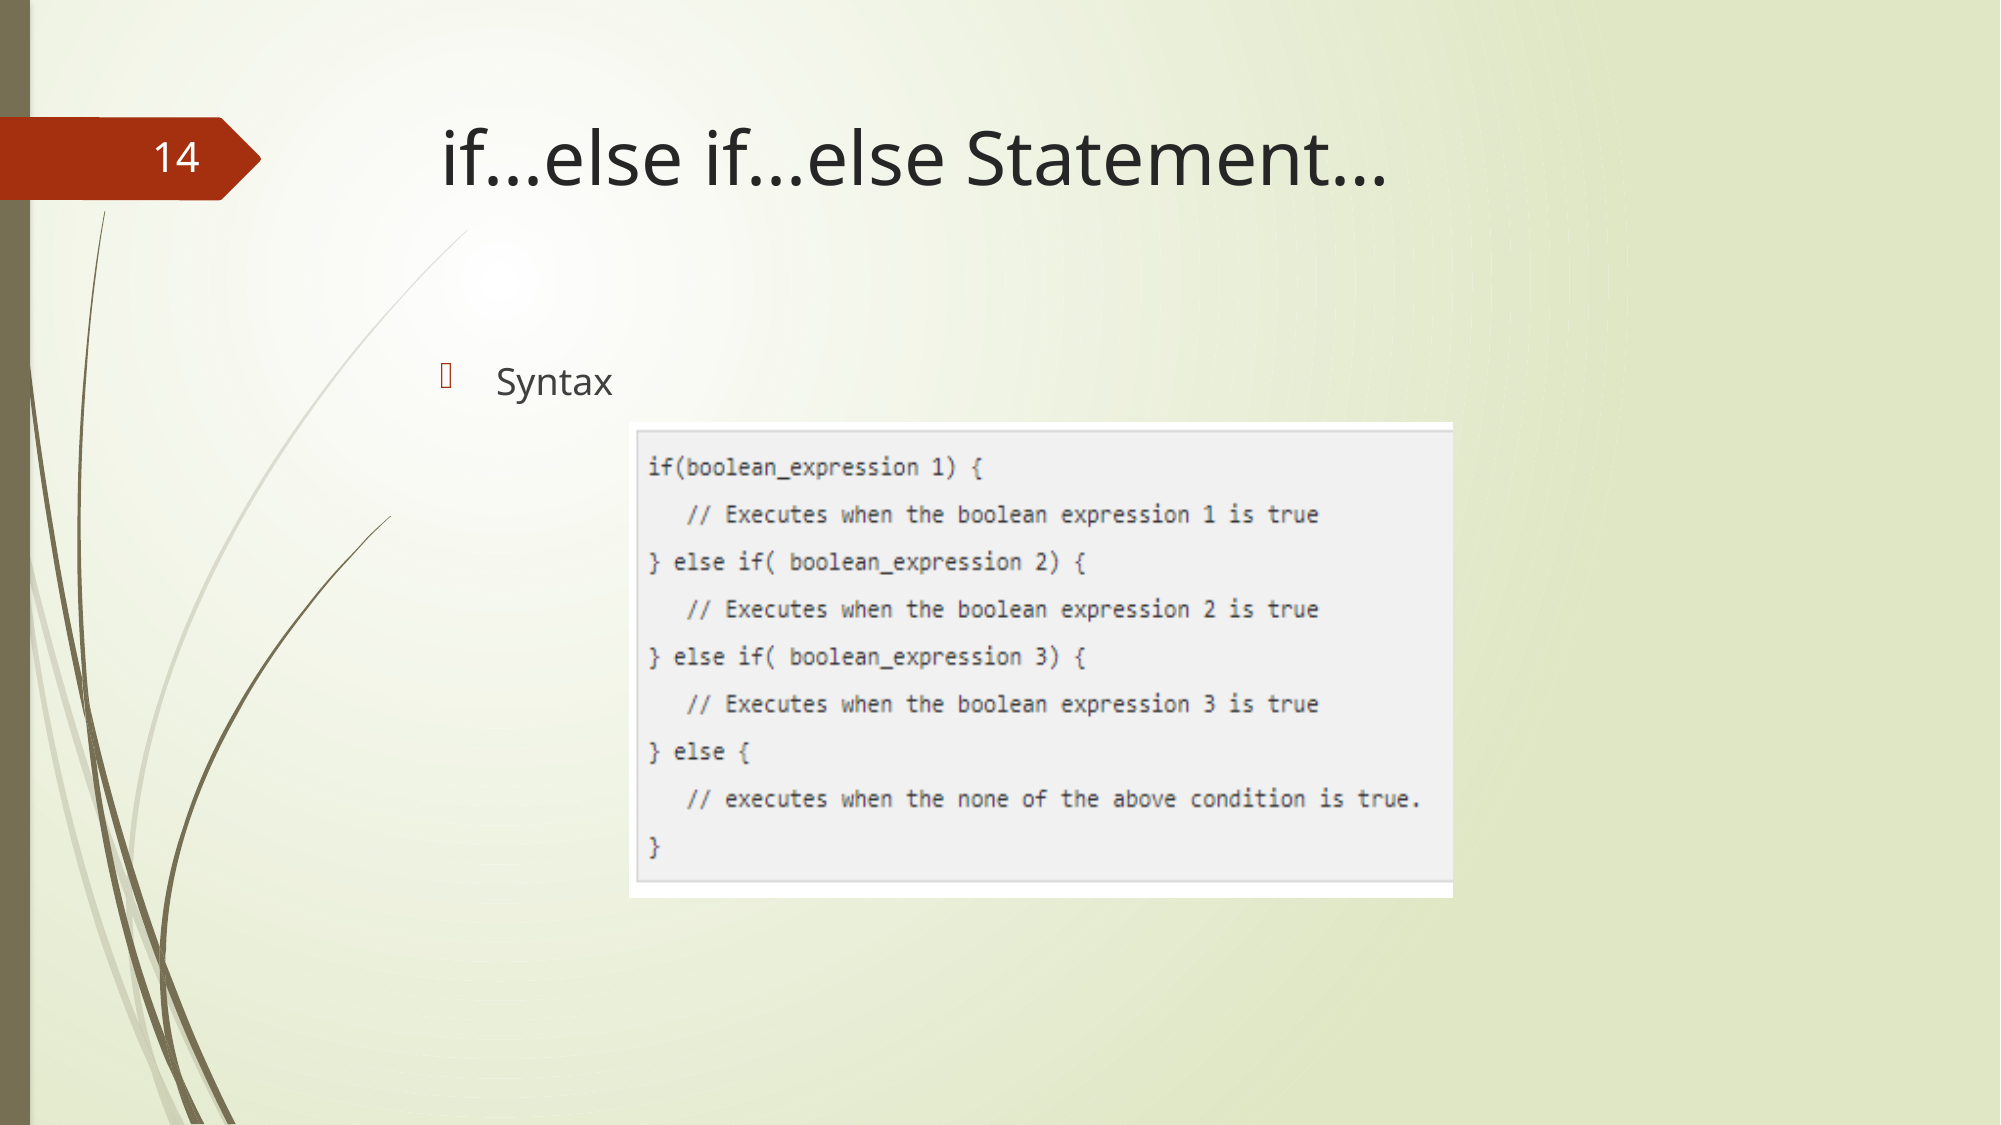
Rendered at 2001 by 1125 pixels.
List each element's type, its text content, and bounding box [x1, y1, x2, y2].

list Syntax [424, 350, 1888, 970]
picture [629, 421, 1453, 898]
title if...else if...else Statement… [425, 102, 1888, 313]
slide_number 14 [87, 129, 216, 190]
